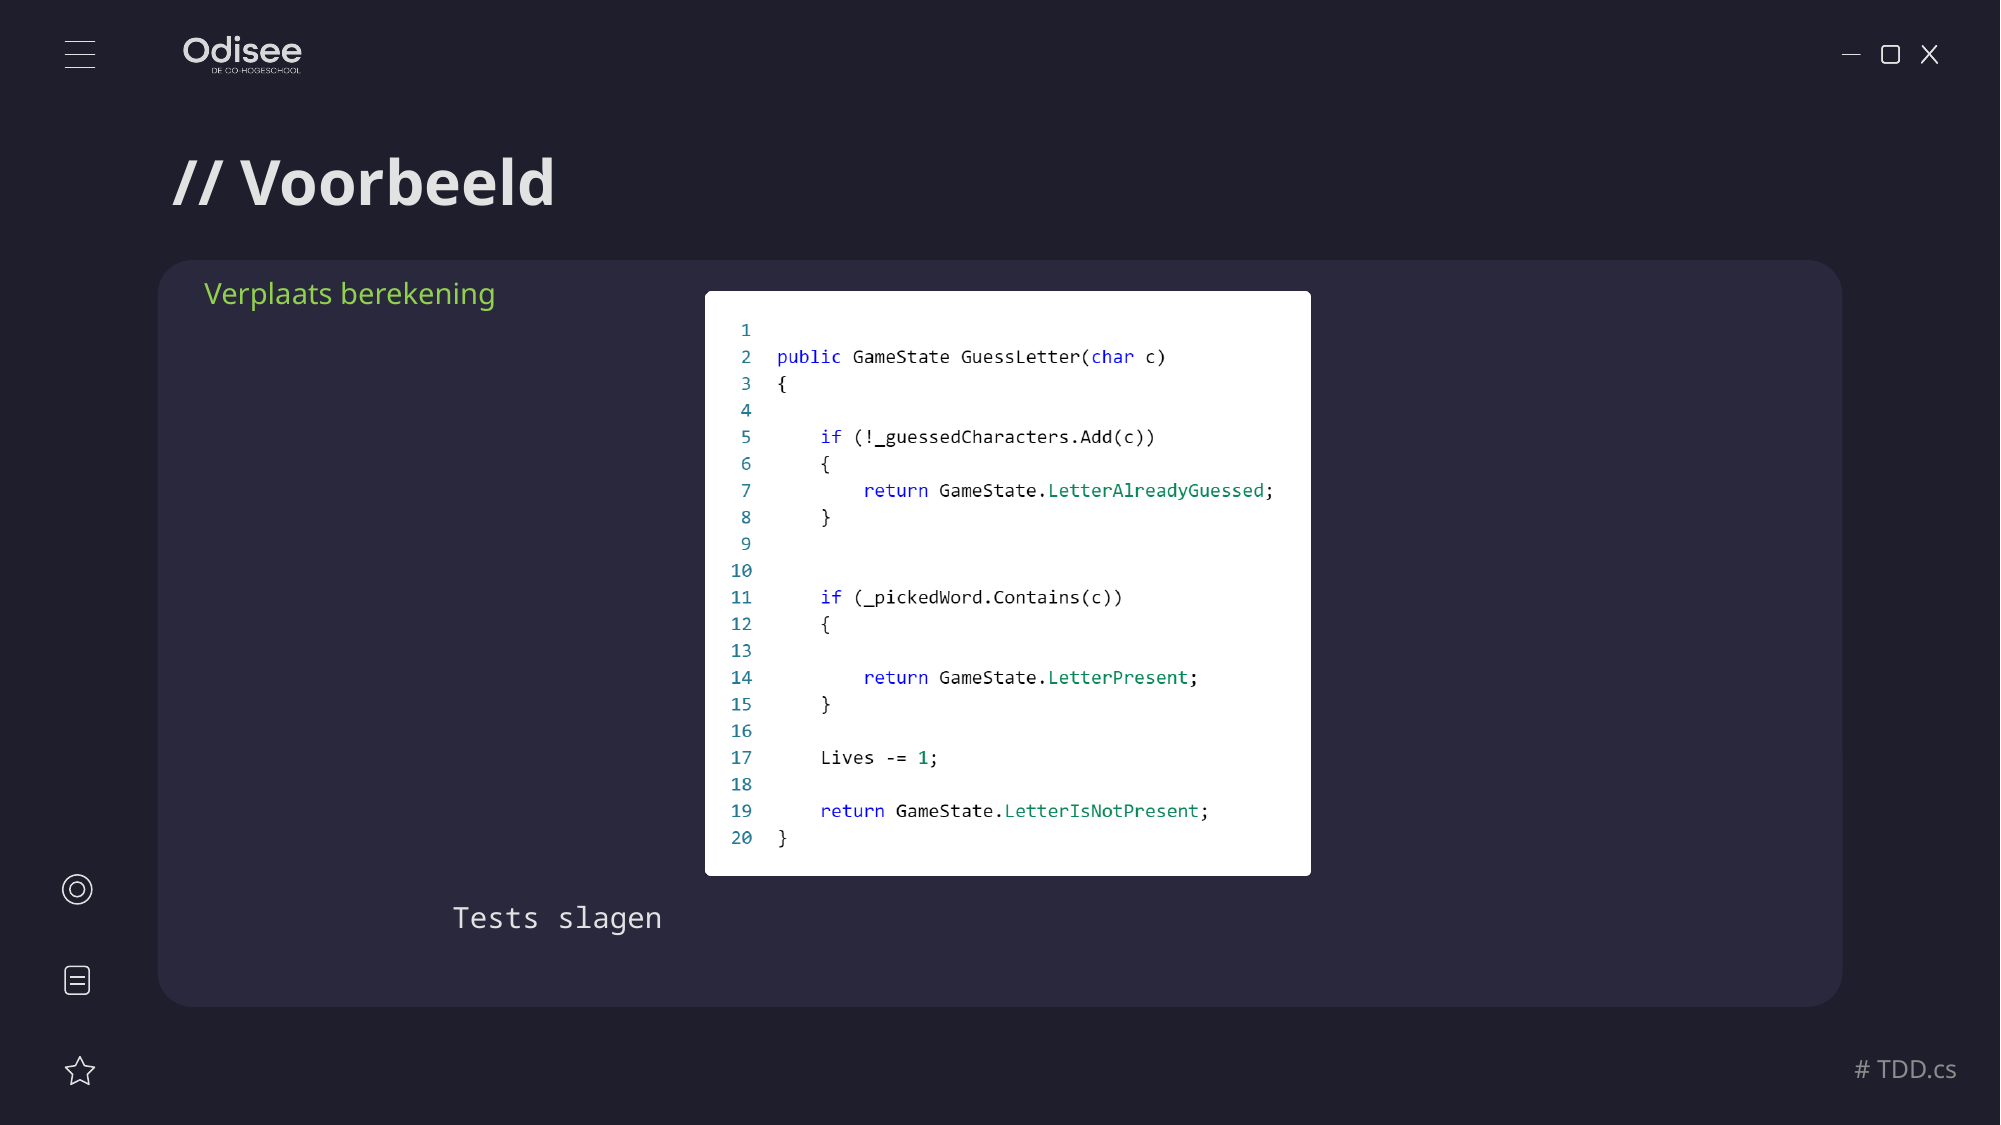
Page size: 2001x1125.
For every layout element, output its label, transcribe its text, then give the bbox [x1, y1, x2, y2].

picture [157, 10, 328, 99]
footer # TDD.cs [1506, 1040, 1973, 1101]
text_box Tests slagen [437, 892, 1291, 942]
picture [705, 291, 1312, 876]
title // Voorbeeld [157, 118, 1843, 244]
list Verplaats berekening [157, 260, 1843, 1000]
